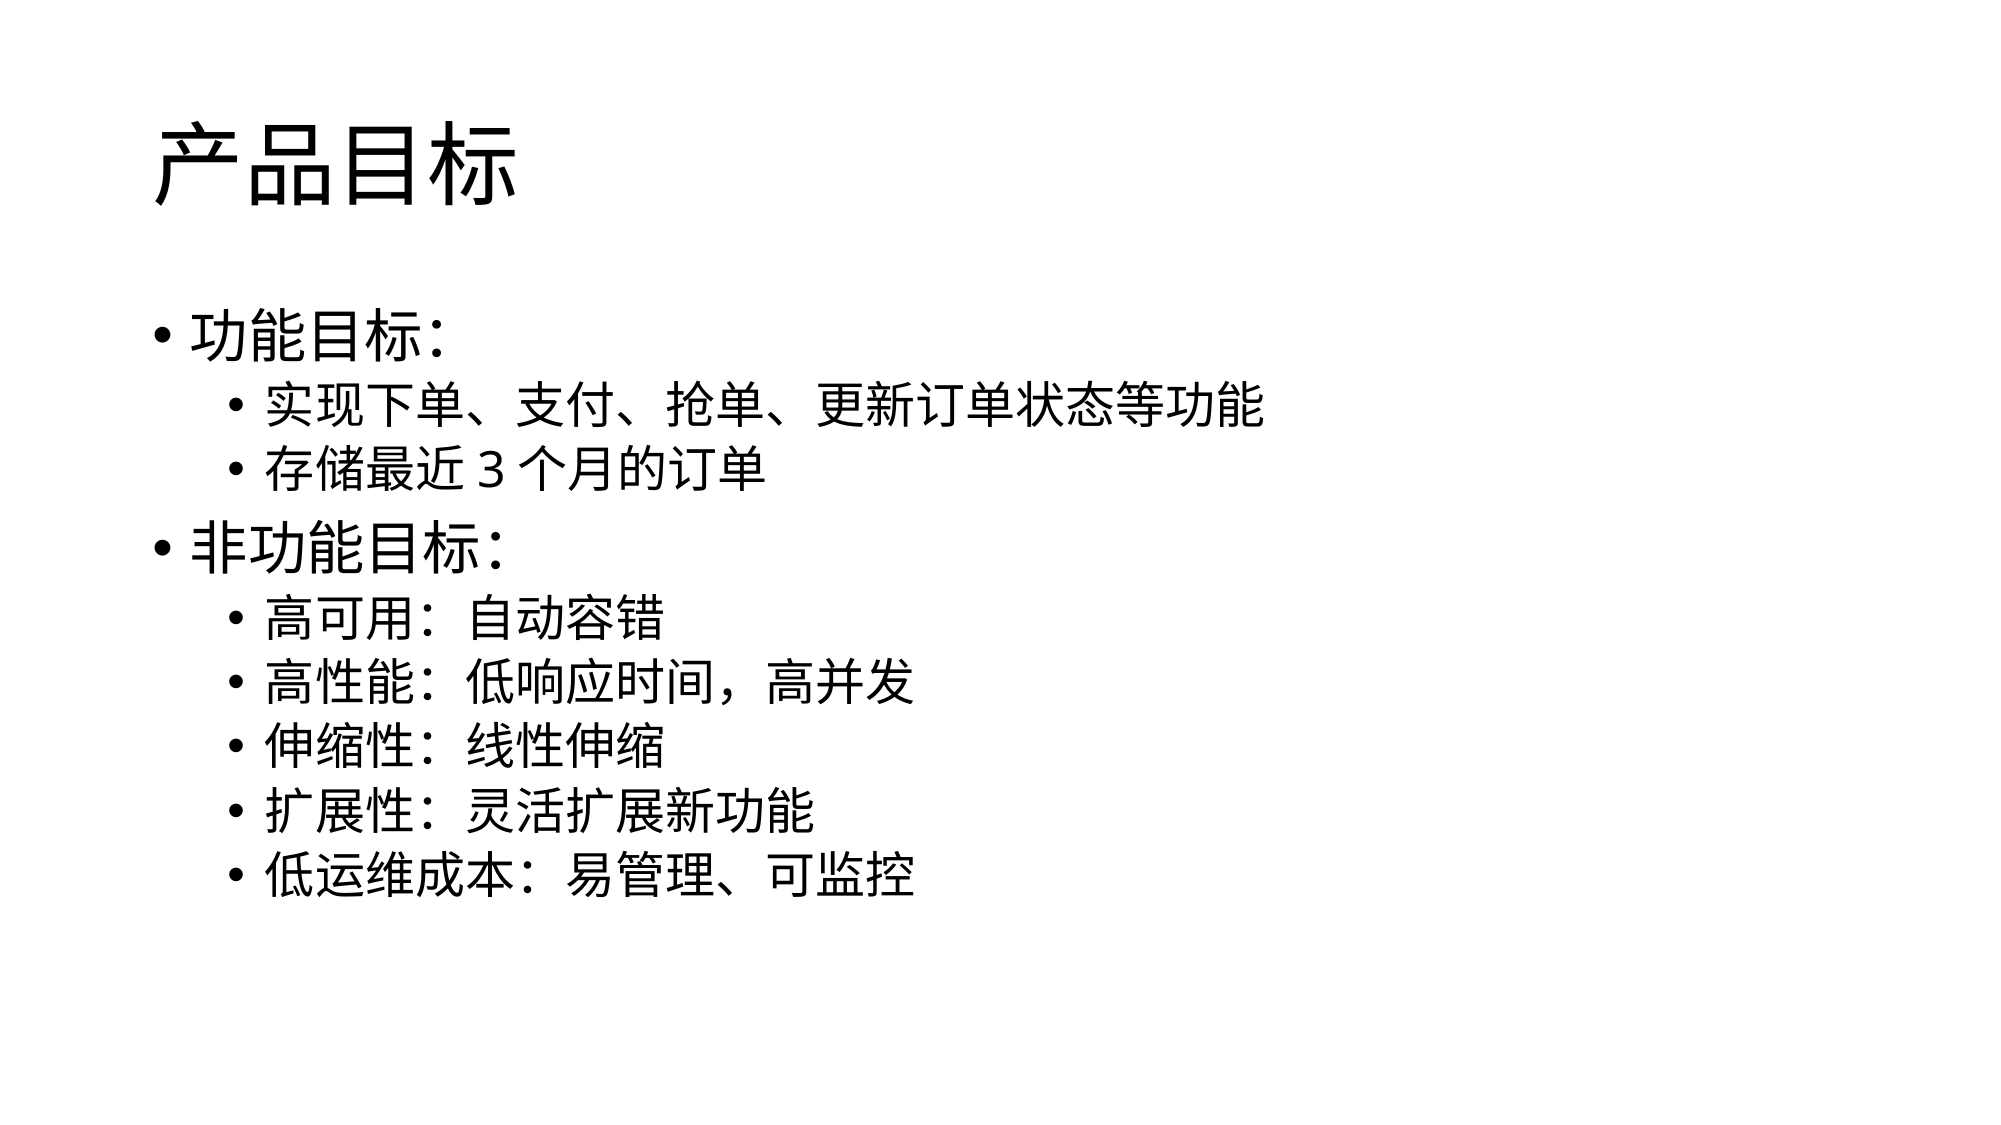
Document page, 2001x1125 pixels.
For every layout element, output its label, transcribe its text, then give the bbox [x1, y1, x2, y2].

list 功能目标： 实现下单、支付、抢单、更新订单状态等功能 存储最近3个月的订单 非功能目标： 高可用：自动容错 高性能：低响应时间，高并发 伸缩性：线性伸缩 扩展性：灵活扩展新功能 低运维成本：易管理、可监控 [137, 299, 1863, 1014]
title 产品目标 [137, 59, 1863, 278]
